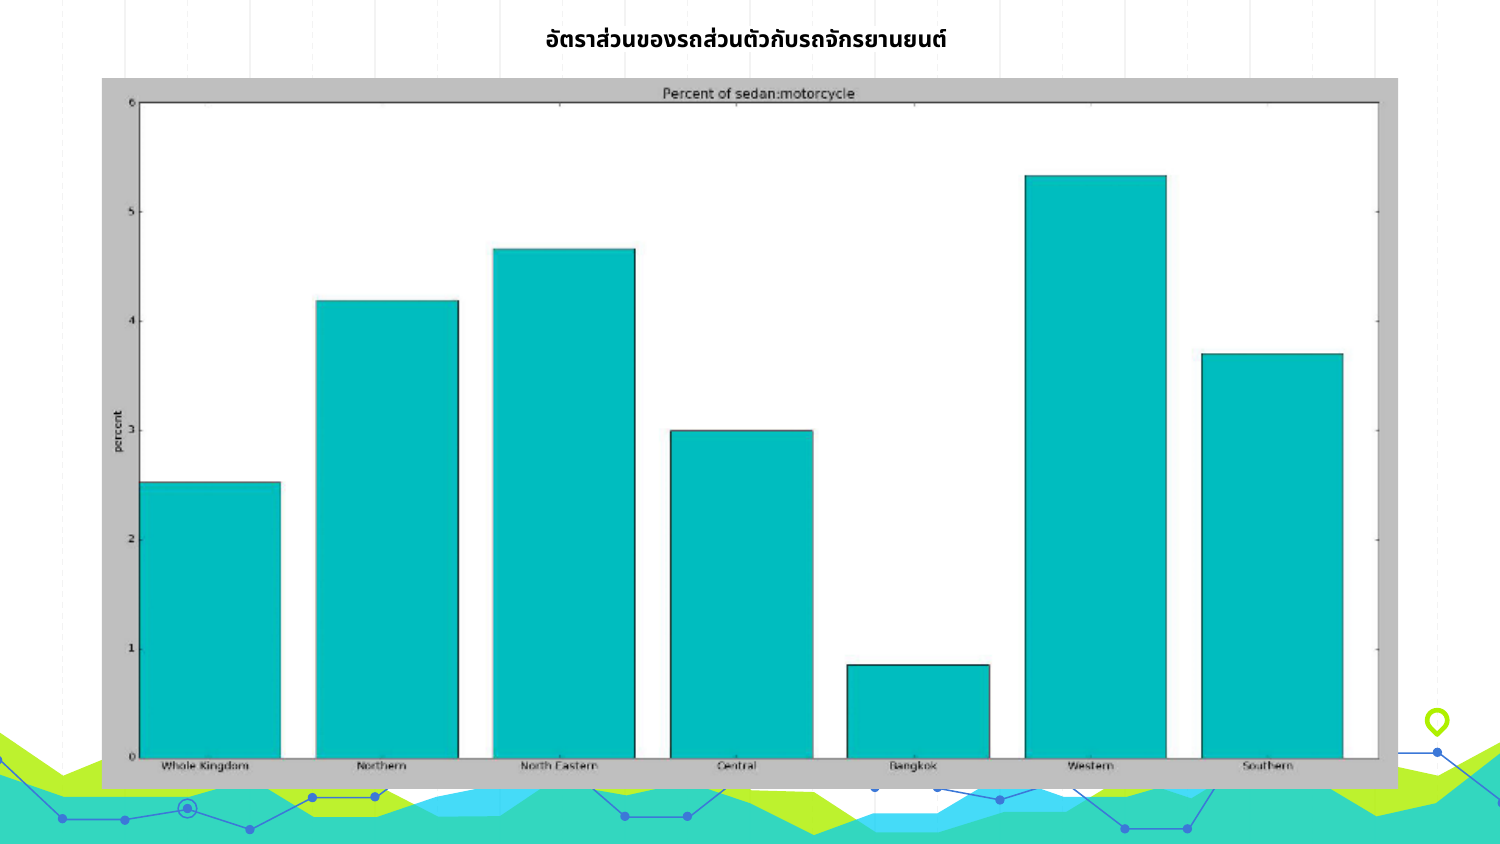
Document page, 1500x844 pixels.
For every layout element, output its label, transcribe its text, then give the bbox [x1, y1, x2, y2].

text_box อัตราส่วนของรถส่วนตัวกับรถจักรยานยนต์ [503, 0, 996, 72]
picture [101, 77, 1399, 789]
